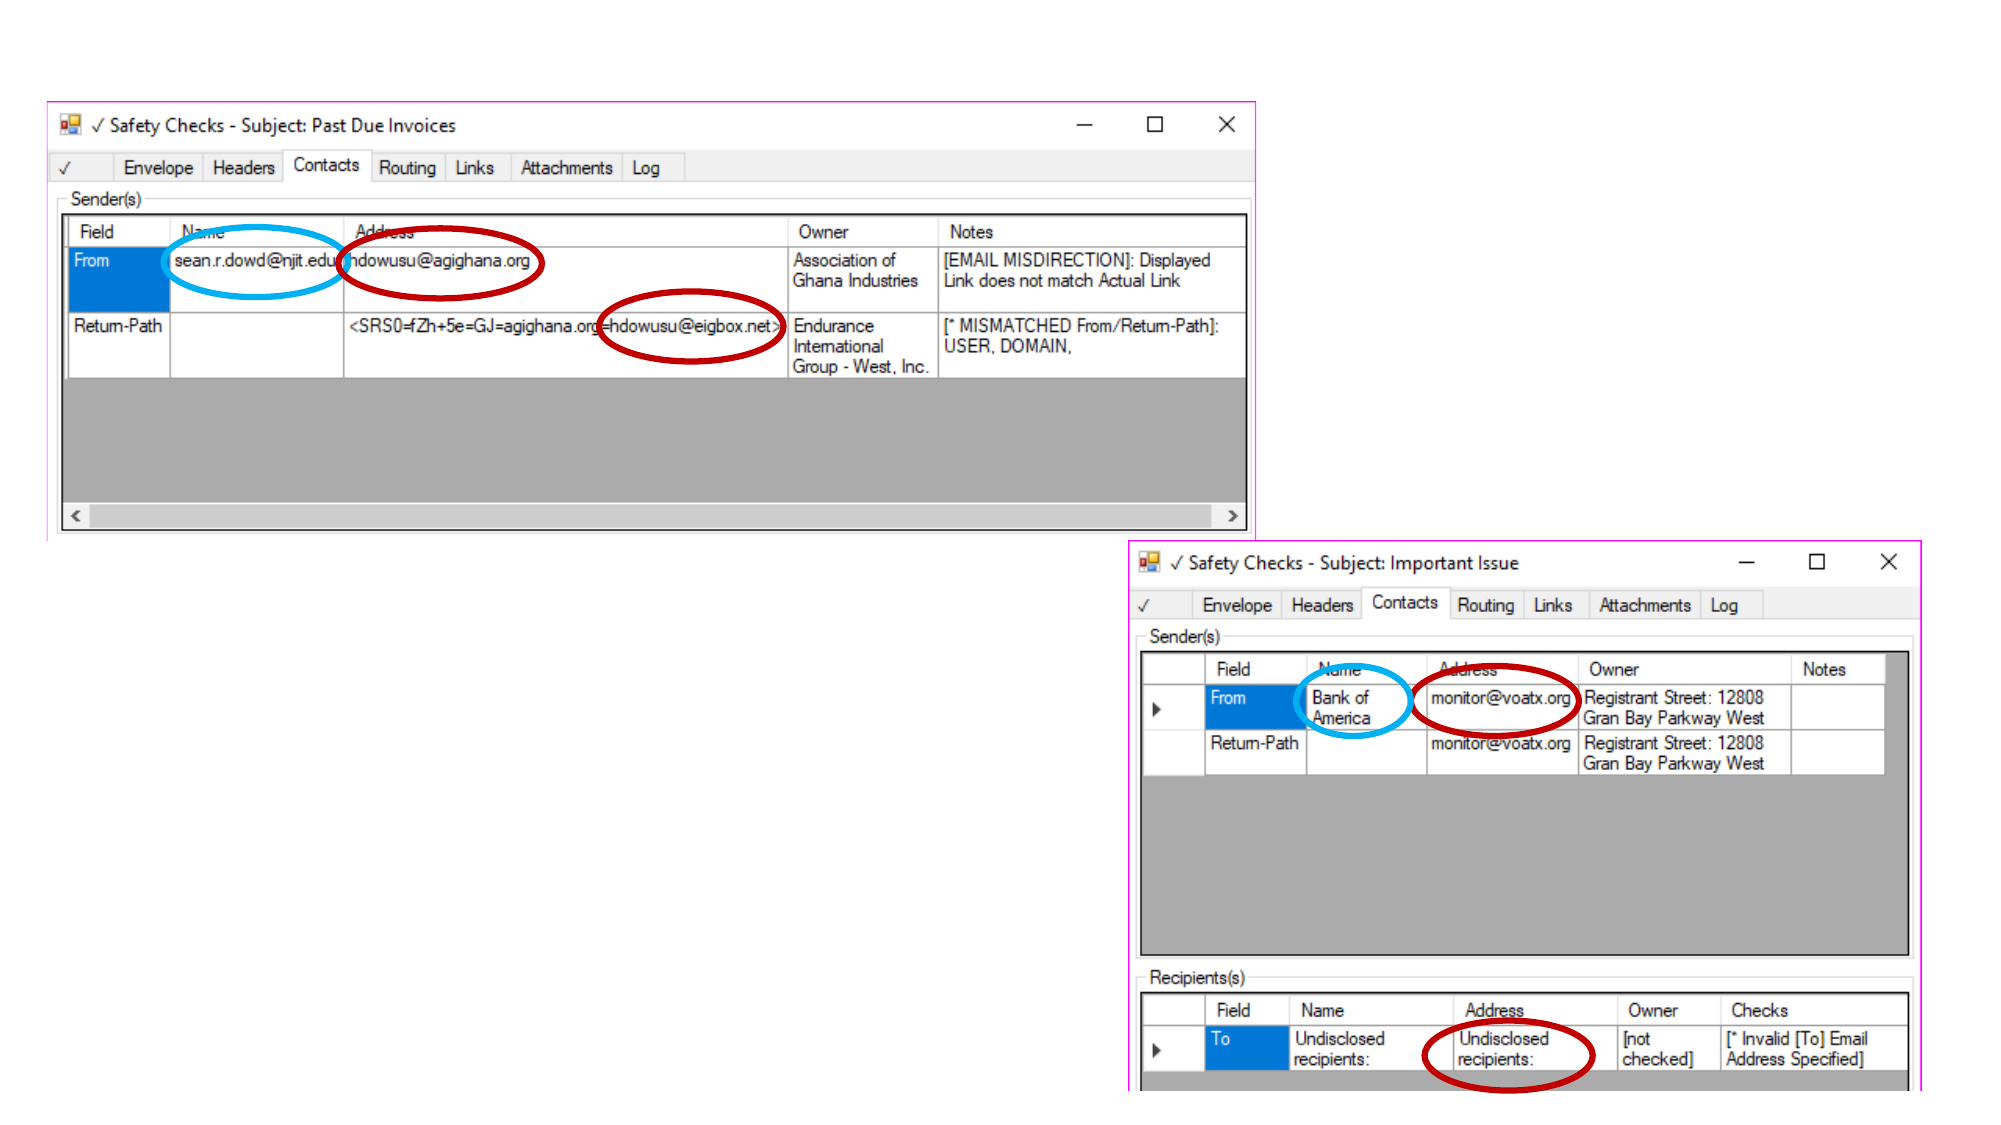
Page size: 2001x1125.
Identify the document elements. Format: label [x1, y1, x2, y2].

picture [46, 101, 1922, 1091]
